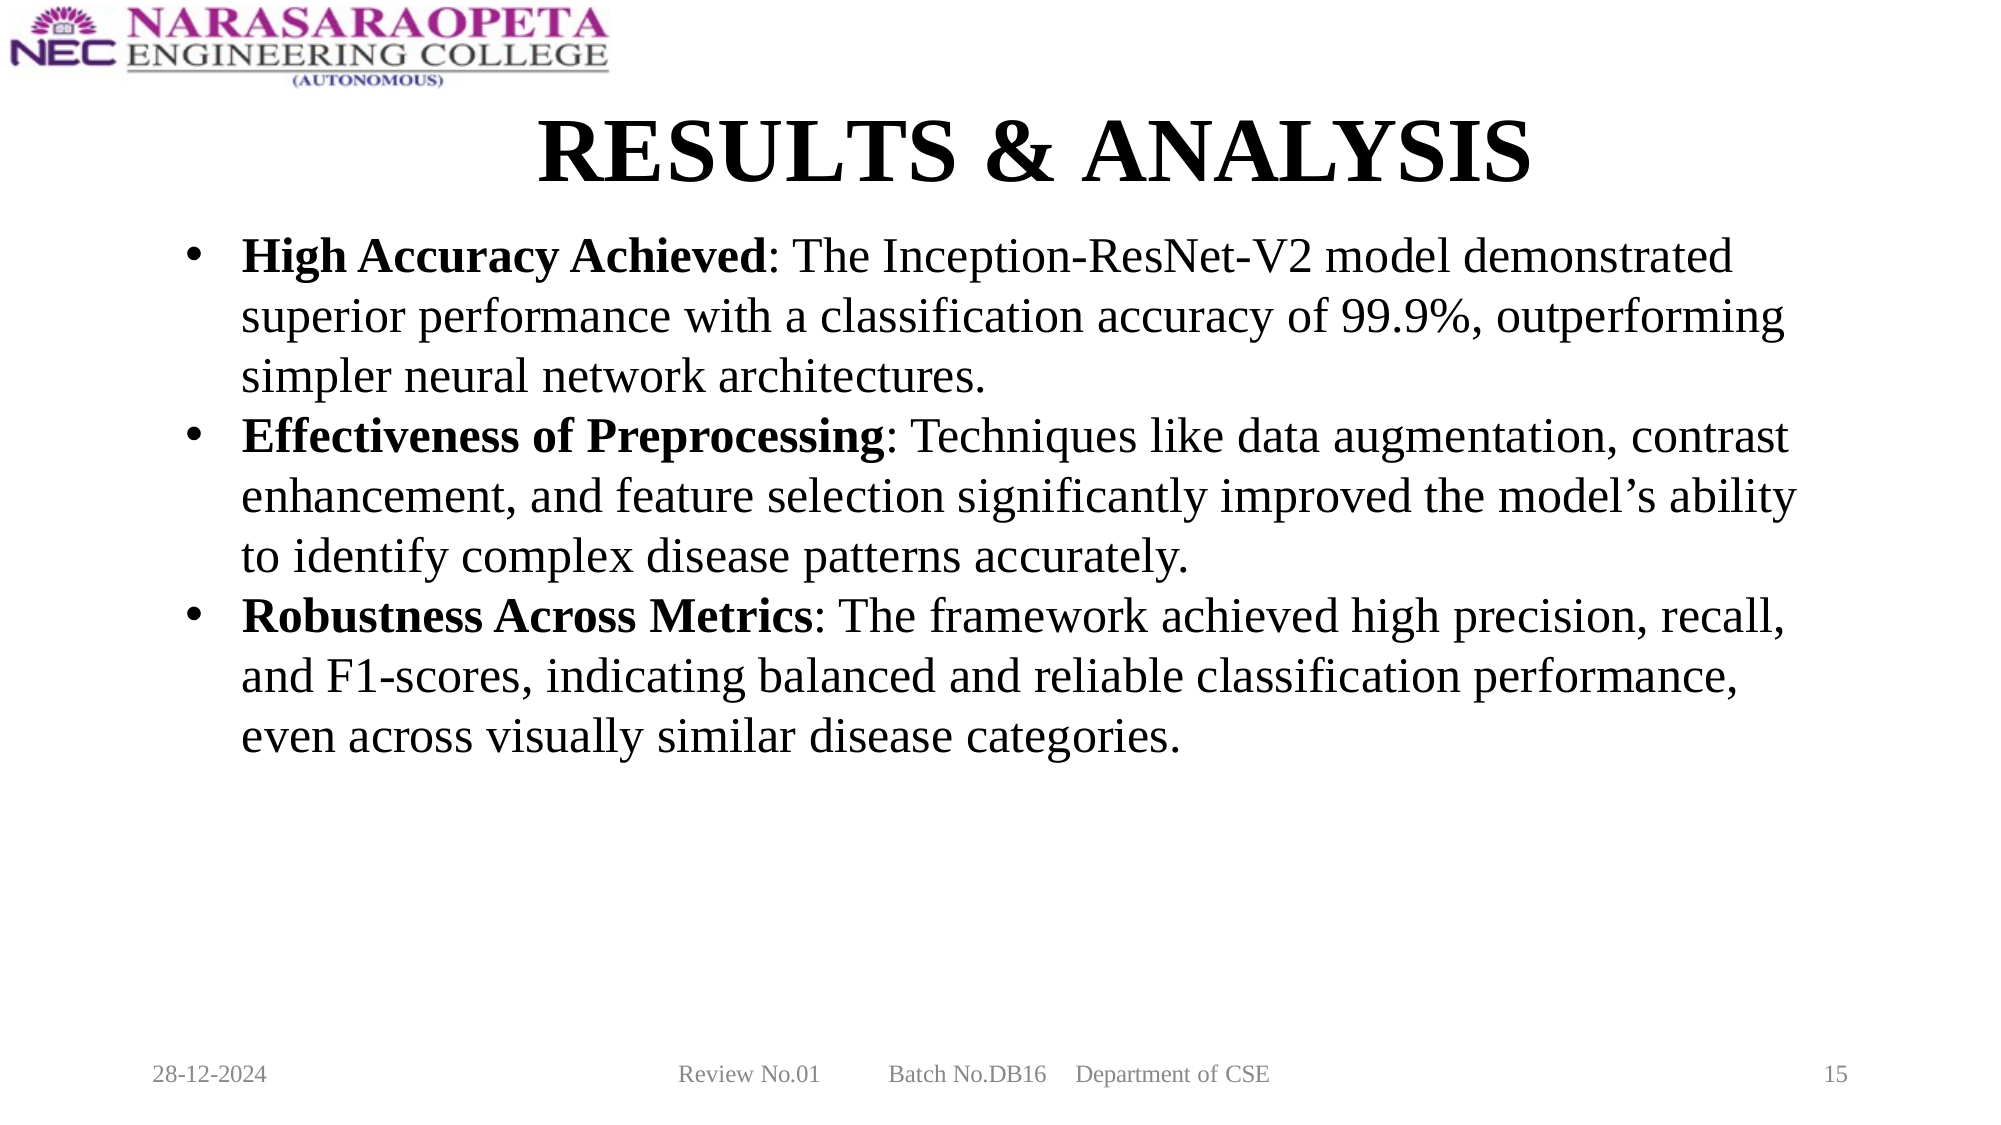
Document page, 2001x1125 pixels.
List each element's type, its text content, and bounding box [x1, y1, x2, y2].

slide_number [150, 1058, 272, 1125]
title RESULTS & ANALYSIS [171, 46, 1829, 278]
footer Batch No.DB16 [886, 1058, 1050, 1125]
picture [9, 6, 611, 89]
text_box Review No.01 [676, 1058, 851, 1088]
text_box Department of CSE [1073, 1058, 1274, 1088]
text_box High Accuracy Achieved: The Inception-ResNet-V2 model demonstrated superior performance with a classification accuracy of 99.9%, outperforming simpler neural network architectures. Effectiveness of Preprocessing: Techniques like data augmentation, contrast enhancement, and feature selection significantly improved the model’s ability to identify complex disease patterns accurately. Robustness Across Metrics: The framework achieved high precision, recall, and F1-scores, indicating balanced and reliable classification performance, even across visually similar disease categories. [170, 215, 1821, 771]
slide_number 15 [1821, 1058, 1857, 1125]
